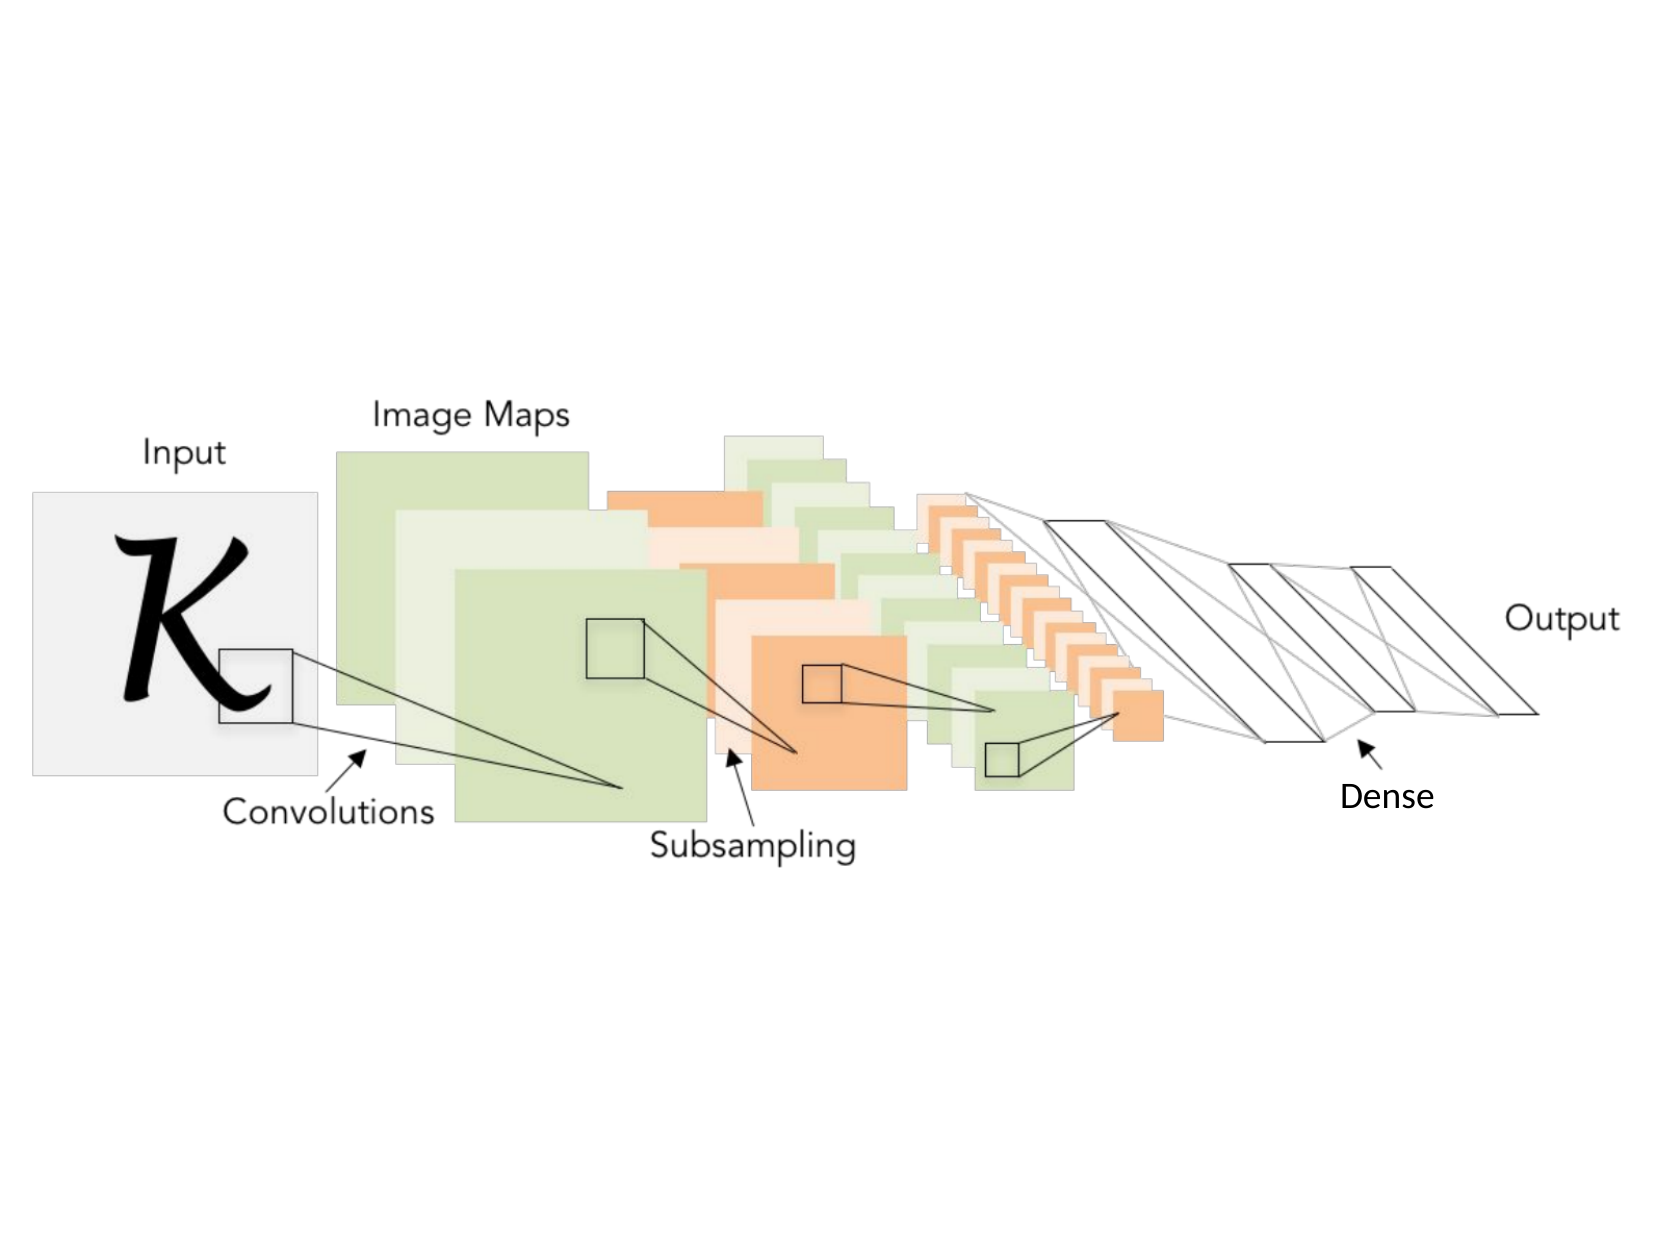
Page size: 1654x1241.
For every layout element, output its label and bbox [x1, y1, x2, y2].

picture [0, 372, 1654, 868]
